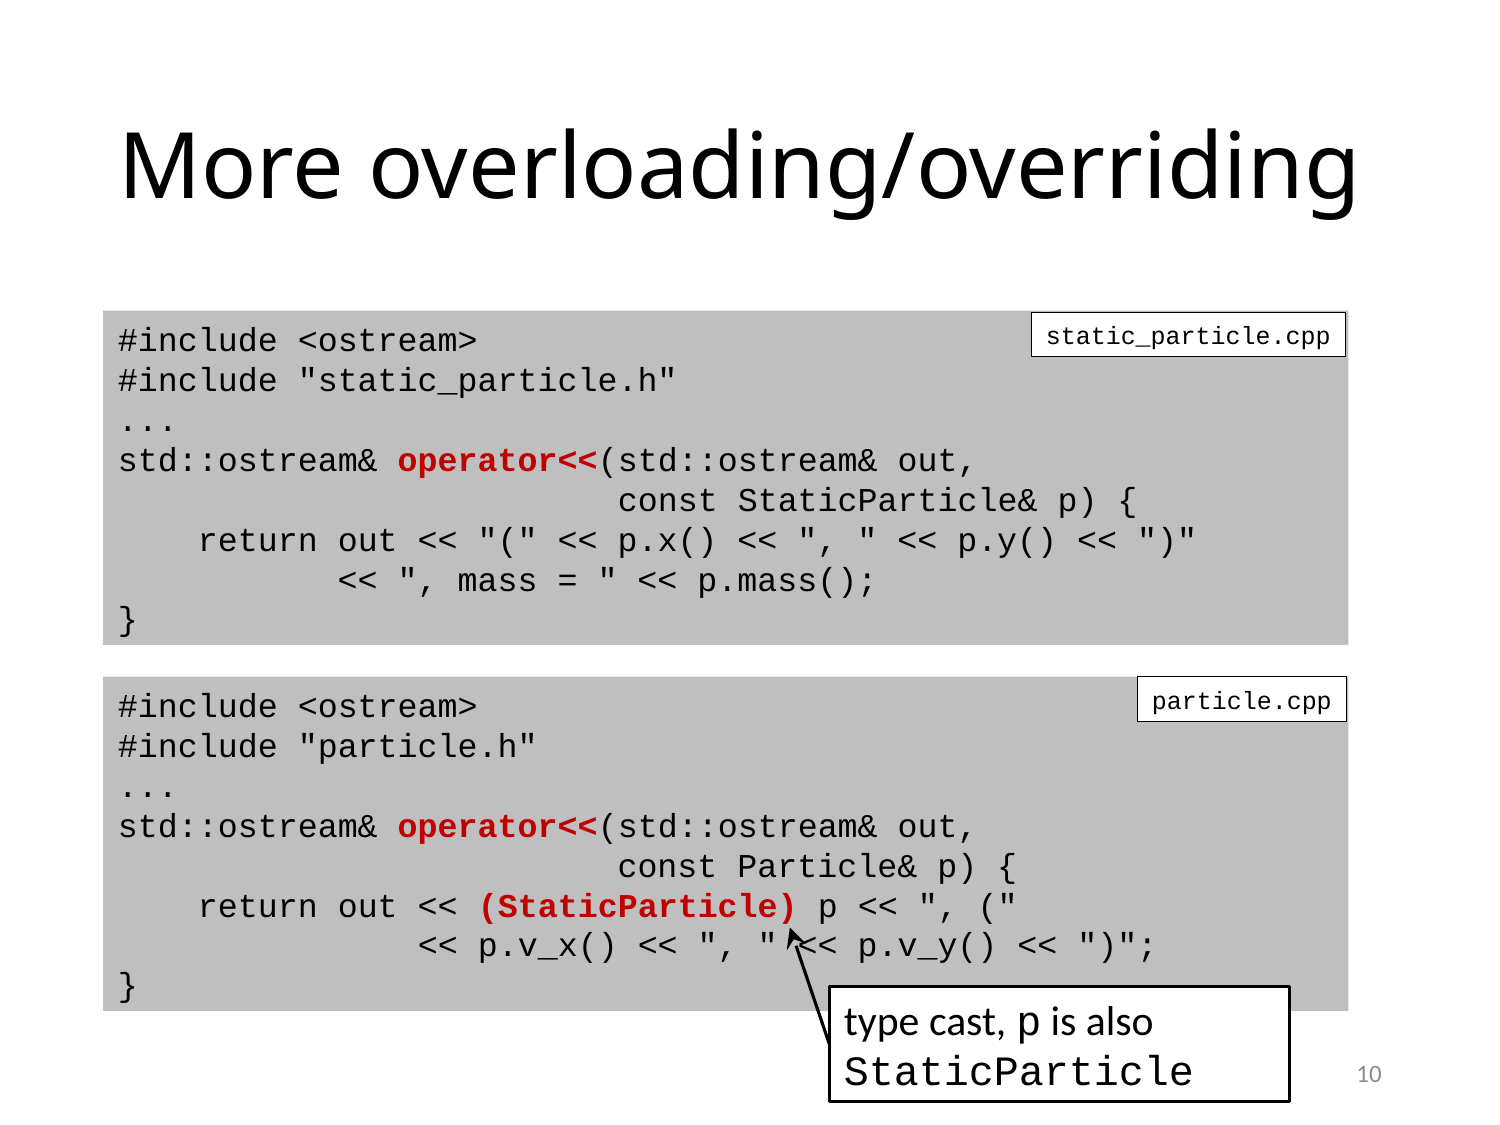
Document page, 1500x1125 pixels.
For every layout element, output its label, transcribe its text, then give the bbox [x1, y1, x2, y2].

title More overloading/overriding [103, 59, 1397, 278]
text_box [103, 310, 1349, 649]
slide_number 10 [1291, 1042, 1397, 1103]
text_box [103, 676, 1349, 1015]
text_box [789, 927, 1290, 1103]
